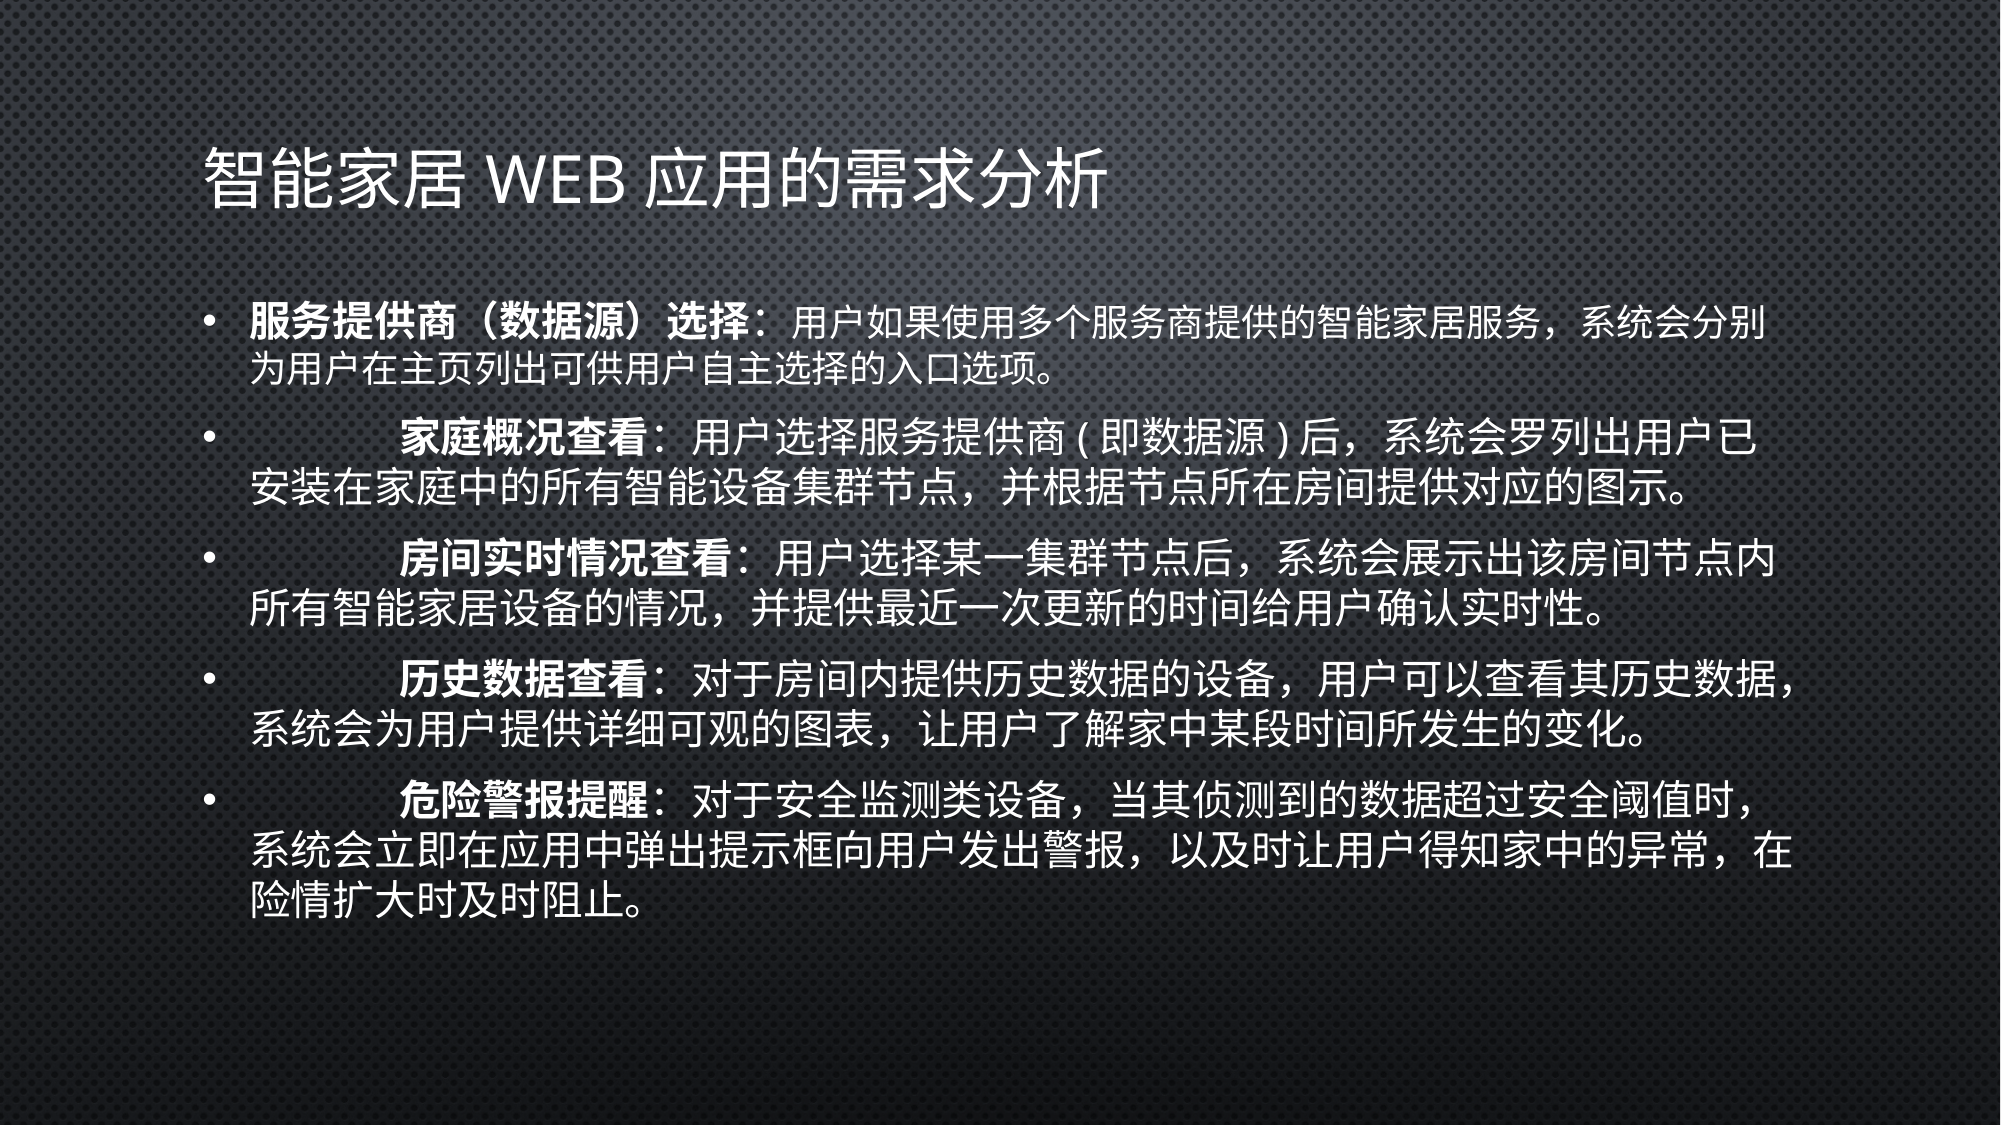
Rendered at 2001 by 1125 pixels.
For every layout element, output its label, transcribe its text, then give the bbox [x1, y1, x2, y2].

list 服务提供商（数据源）选择：用户如果使用多个服务商提供的智能家居服务，系统会分别为用户在主页列出可供用户自主选择的入口选项。 家庭概况查看：用户选择服务提供商(即数据源)后，系统会罗列出用户已安装在家庭中的所有智能设备集群节点，并根据节点所在房间提供对应的图示。 房间实时情况查看：用户选择某一集群节点后，系统会展示出该房间节点内所有智能家居设备的情况，并提供最近一次更新的时间给用户确认实时性。 历史数据查看：对于房间内提供历史数据的设备，用户可以查看其历史数据，系统会为用户提供详细可观的图表，让用户了解家中某段时间所发生的变化。 危险警报提醒：对于安全监测类设备，当其侦测到的数据超过安全阈值时，系统会立即在应用中弹出提示框向用户发出警报，以及时让用户得知家中的异常，在险情扩大时及时阻止。 [187, 287, 1813, 950]
title 智能家居Web应用的需求分析 [187, 99, 1813, 255]
